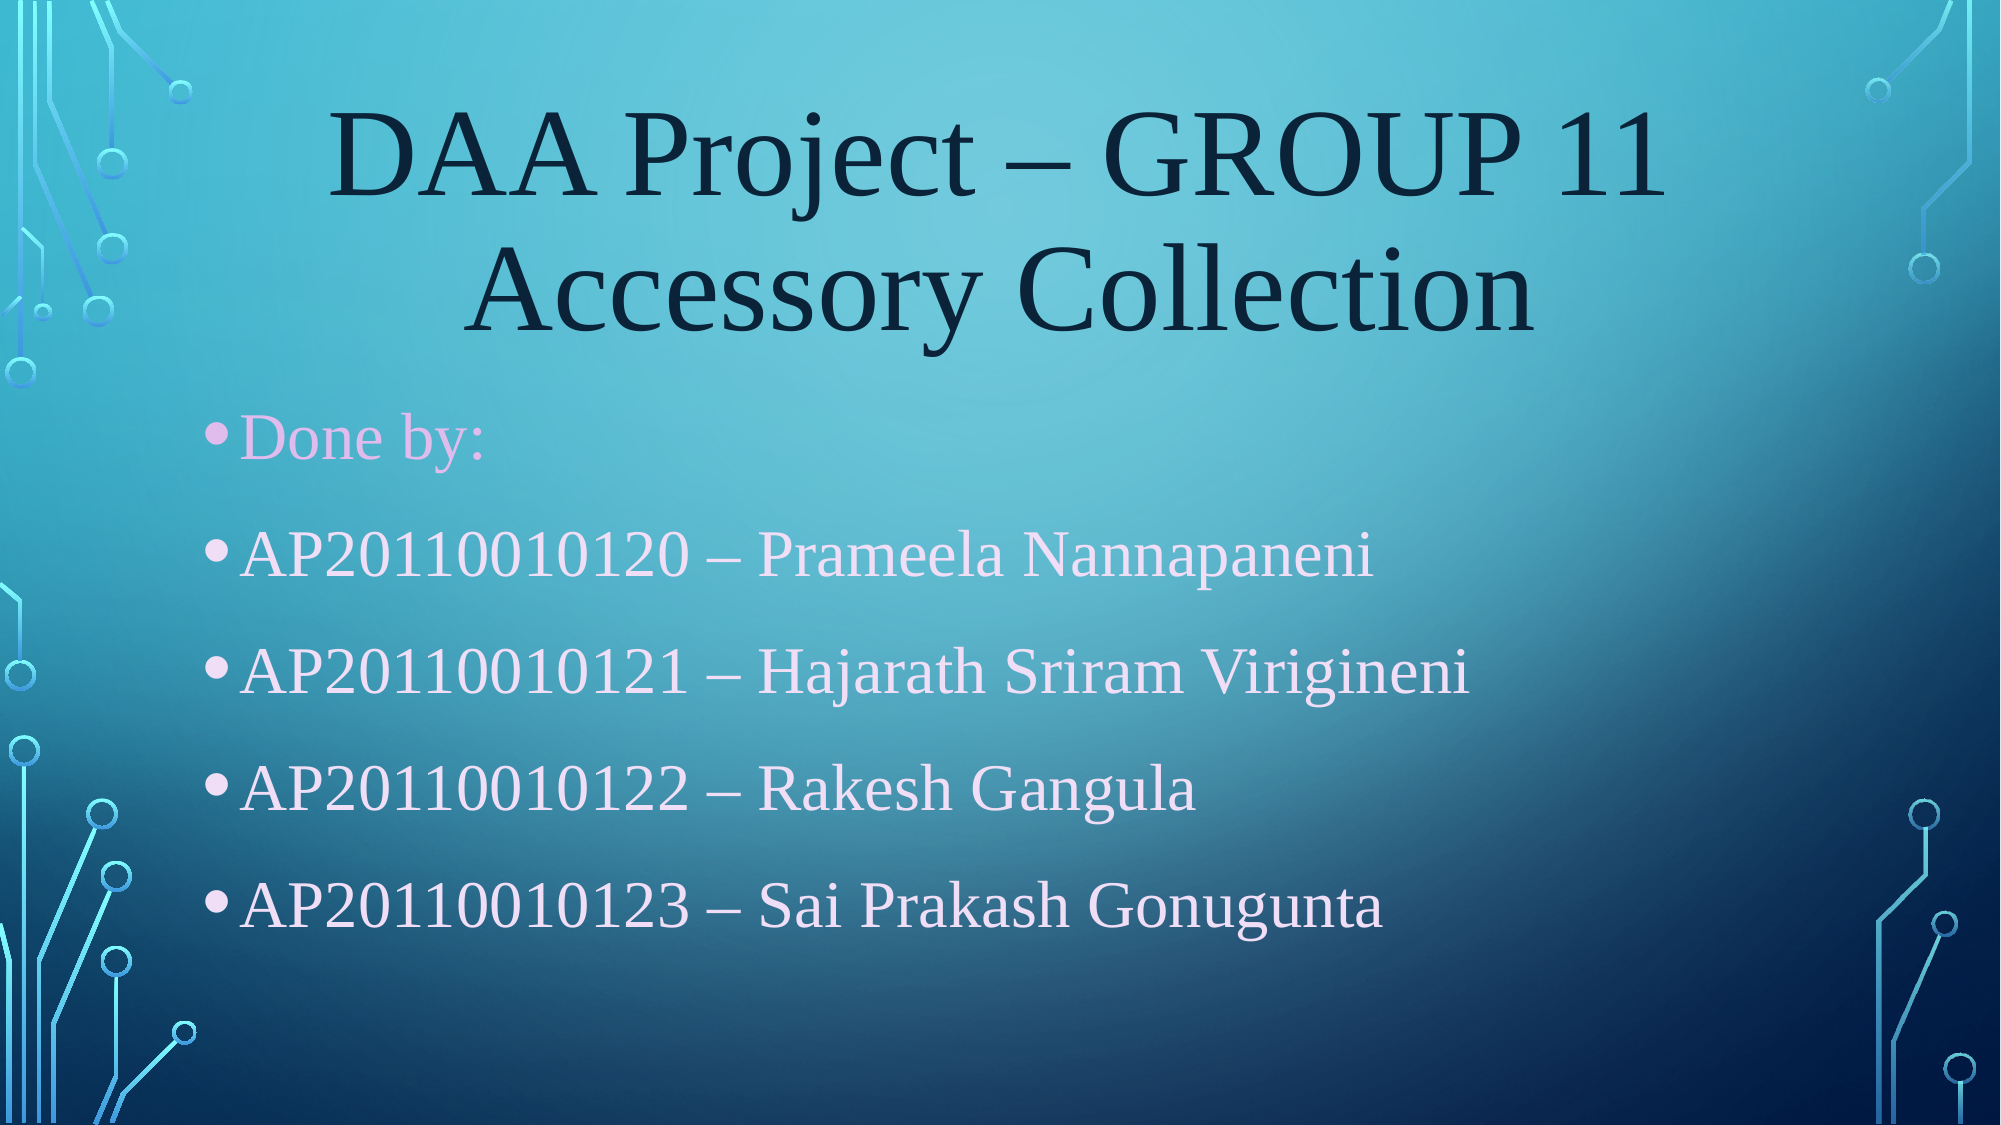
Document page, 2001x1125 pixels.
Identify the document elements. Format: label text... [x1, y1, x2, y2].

list Done by: AP20110010120 – Prameela Nannapaneni AP20110010121 – Hajarath Sriram Virigineni AP20110010122 – Rakesh Gangula AP20110010123 – Sai Prakash Gonugunta [187, 369, 1813, 950]
title Daa Project – Group 11 Accessory collection [187, 101, 1813, 344]
